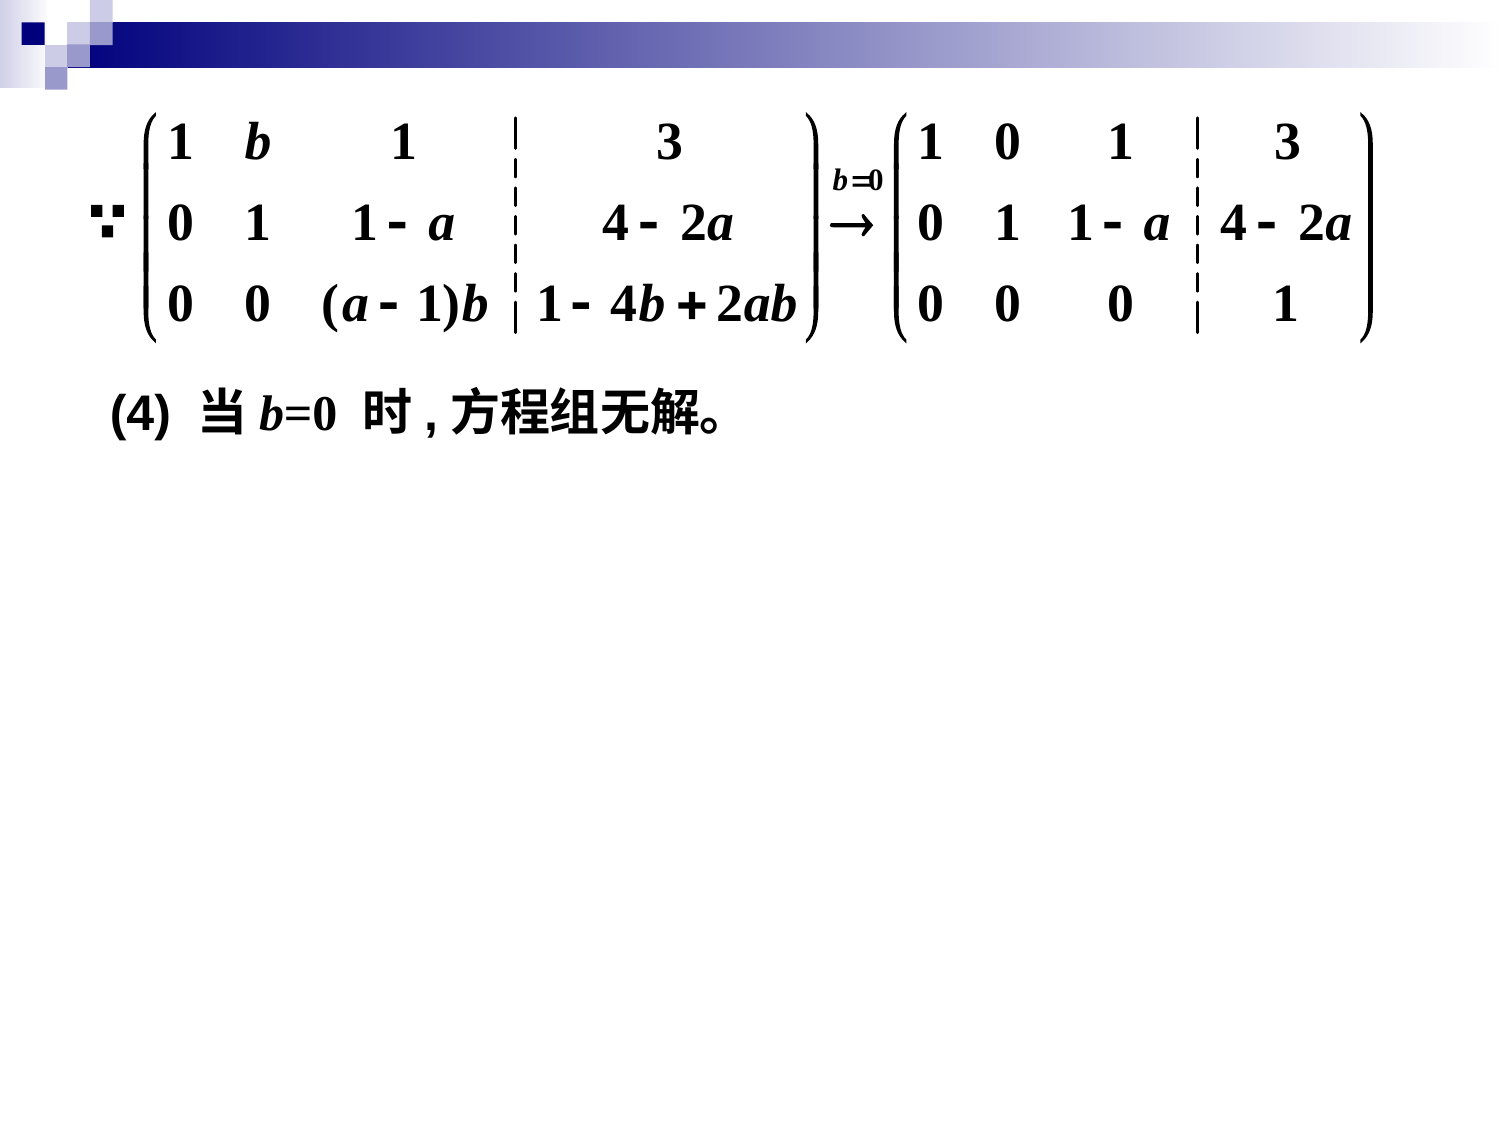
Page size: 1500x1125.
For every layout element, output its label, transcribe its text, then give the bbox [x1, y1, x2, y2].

text_box (4) 当b=0 时,方程组无解。 [95, 373, 765, 449]
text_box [88, 101, 1392, 353]
